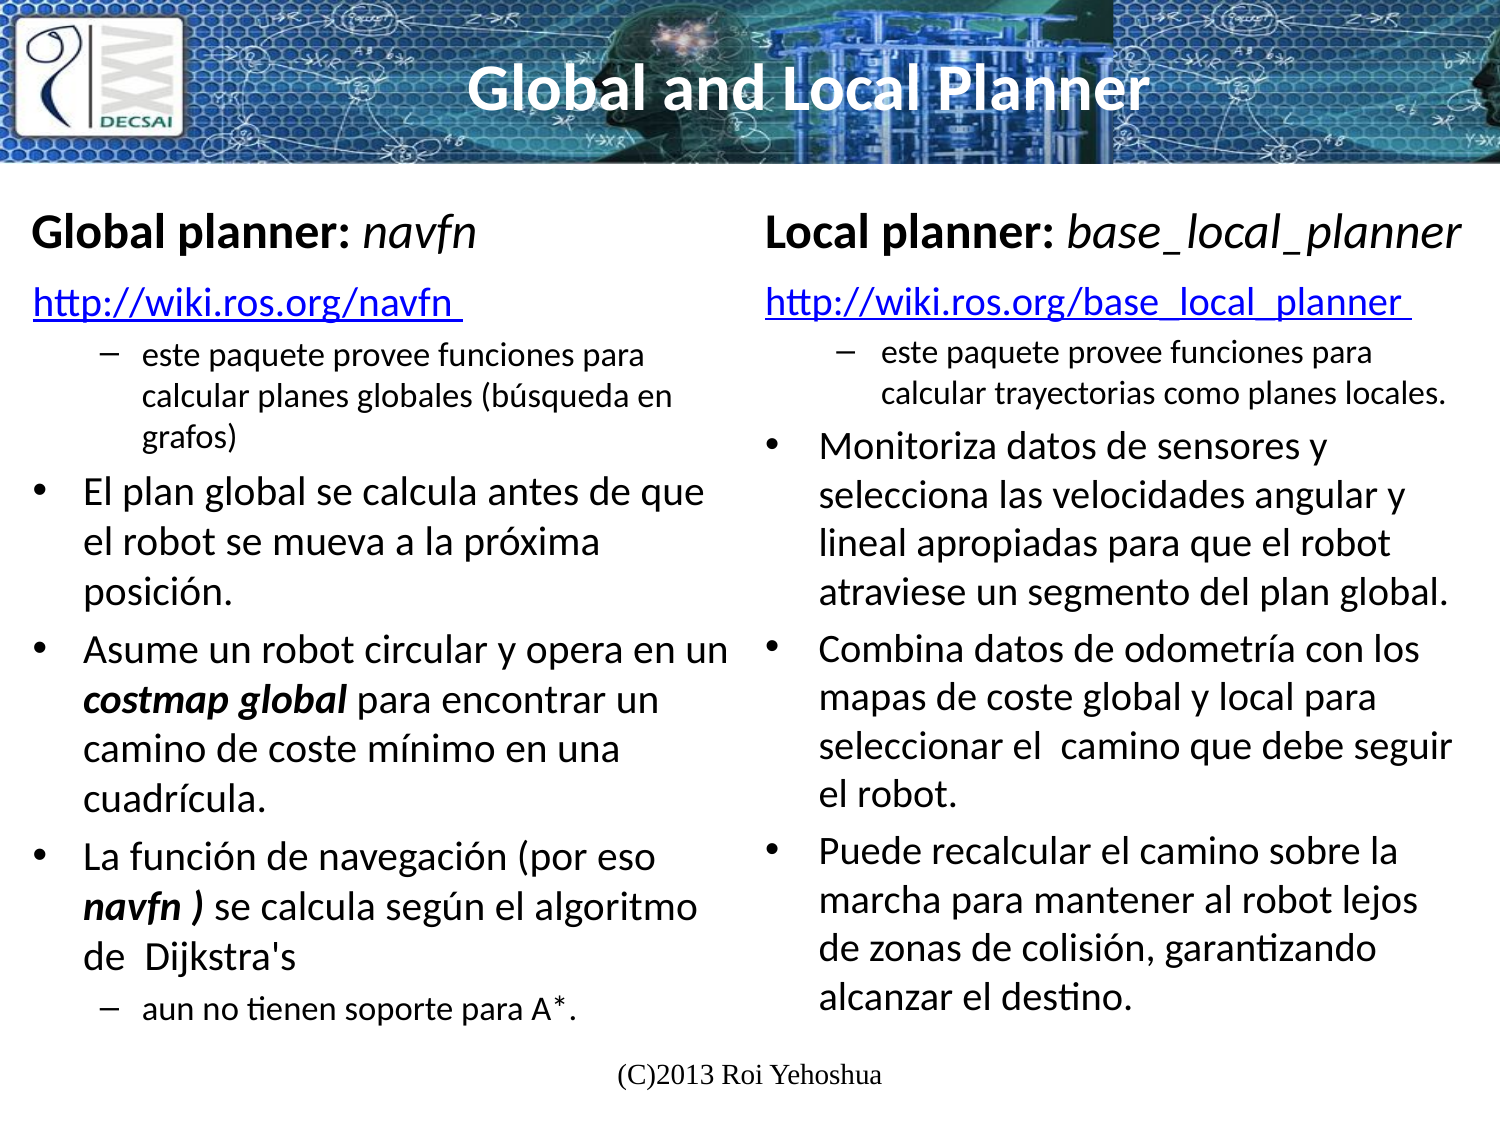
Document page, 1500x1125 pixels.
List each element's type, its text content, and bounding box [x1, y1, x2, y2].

list Local planner: base_local_planner [750, 160, 1500, 266]
footer (C)2013 Roi Yehoshua [512, 1042, 988, 1103]
list http://wiki.ros.org/base_local_planner este paquete provee funciones para calcular trayectorias como planes locales. Monitoriza datos de sensores y selecciona las velocidades angular y lineal apropiadas para que el robot atraviese un segmento del plan global. Combina datos de odometría con los mapas de coste global y local para seleccionar el camino que debe seguir el robot. Puede recalcular el camino sobre la marcha para mantener al robot lejos de zonas de colisión, garantizando alcanzar el destino. [750, 267, 1471, 1035]
title Global and Local Planner [194, 30, 1425, 138]
picture [0, 0, 1500, 164]
list http://wiki.ros.org/navfn este paquete provee funciones para calcular planes globales (búsqueda en grafos) El plan global se calcula antes de que el robot se mueva a la próxima posición. Asume un robot circular y opera en un costmap global para encontrar un camino de coste mínimo en una cuadrícula. La función de navegación (por eso navfn ) se calcula según el algoritmo de Dijkstra's aun no tienen soporte para A*. [17, 267, 750, 1035]
list Global planner: navfn [16, 160, 750, 266]
